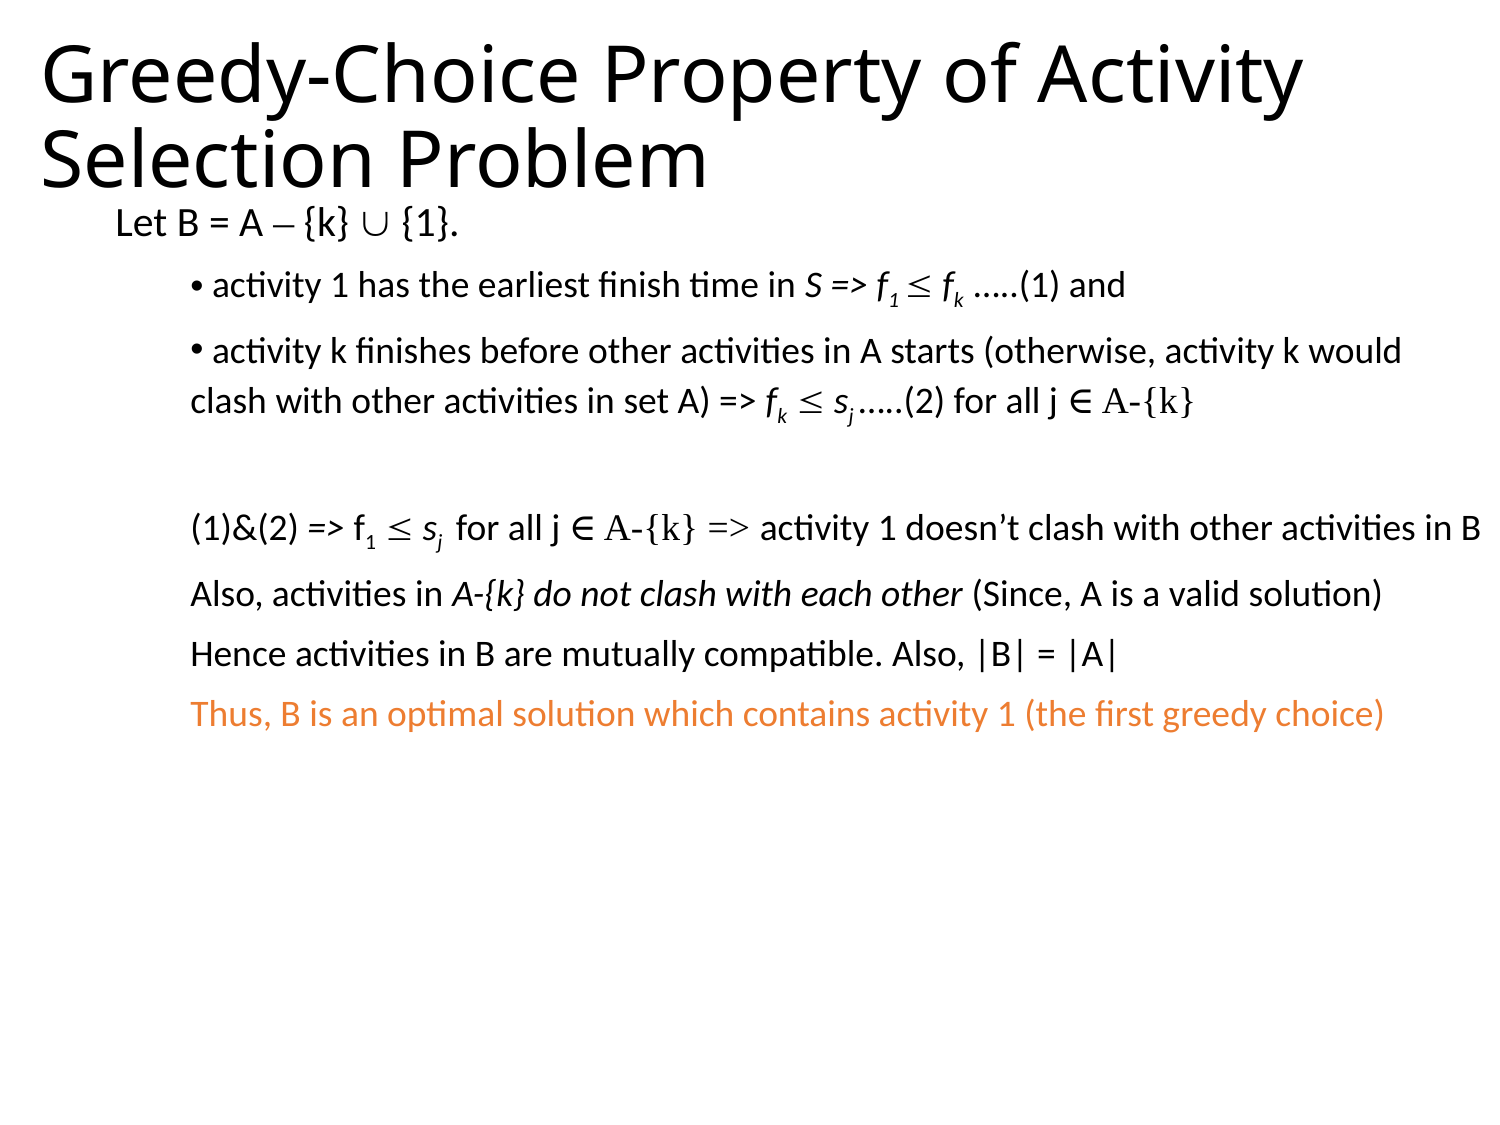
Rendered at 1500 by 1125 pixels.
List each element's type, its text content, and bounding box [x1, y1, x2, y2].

text_box Greedy-Choice Property of Activity Selection Problem [25, 26, 1469, 213]
list Let B = A – {k}  {1}. activity 1 has the earliest finish time in S => f1  fk …..(1) and activity k finishes before other activities in A starts (otherwise, activity k would clash with other activities in set A) => fk  sj …..(2) for all j ∈ A-{k} (1)&(2) => f1  sj for all j ∈ A-{k} => activity 1 doesn’t clash with other activities in B Also, activities in A-{k} do not clash with each other (Since, A is a valid solution) Hence activities in B are mutually compatible. Also, |B| = |A| Thus, B is an optimal solution which contains activity 1 (the first greedy choice) [25, 182, 1500, 1125]
